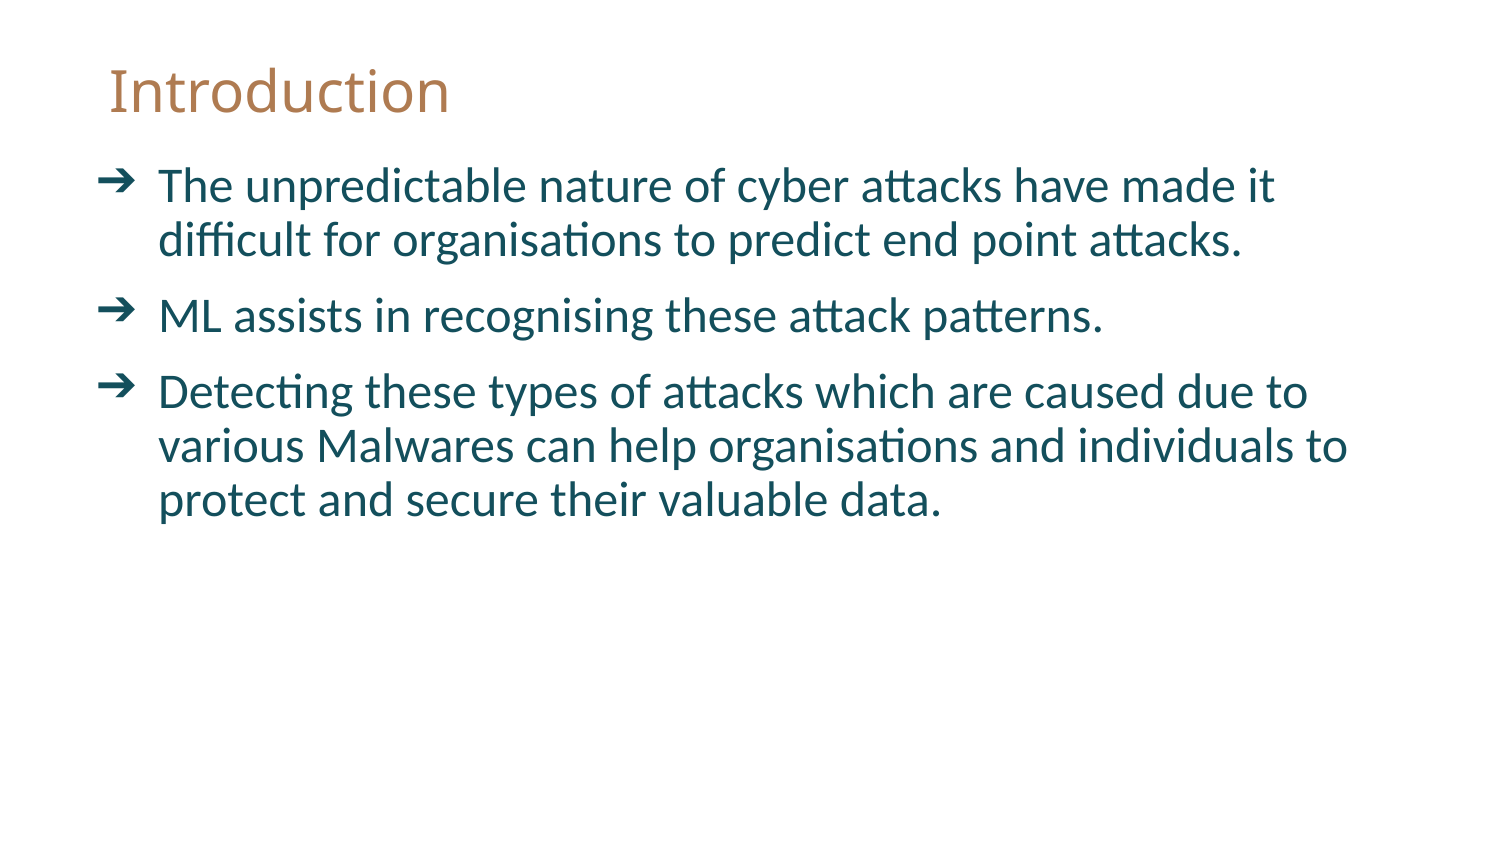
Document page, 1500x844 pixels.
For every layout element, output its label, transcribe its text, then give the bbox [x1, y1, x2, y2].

list The unpredictable nature of cyber attacks have made it difficult for organisations to predict end point attacks. ML assists in recognising these attack patterns. Detecting these types of attacks which are caused due to various Malwares can help organisations and individuals to protect and secure their valuable data. [83, 152, 1351, 812]
title Introduction [94, 31, 1332, 132]
